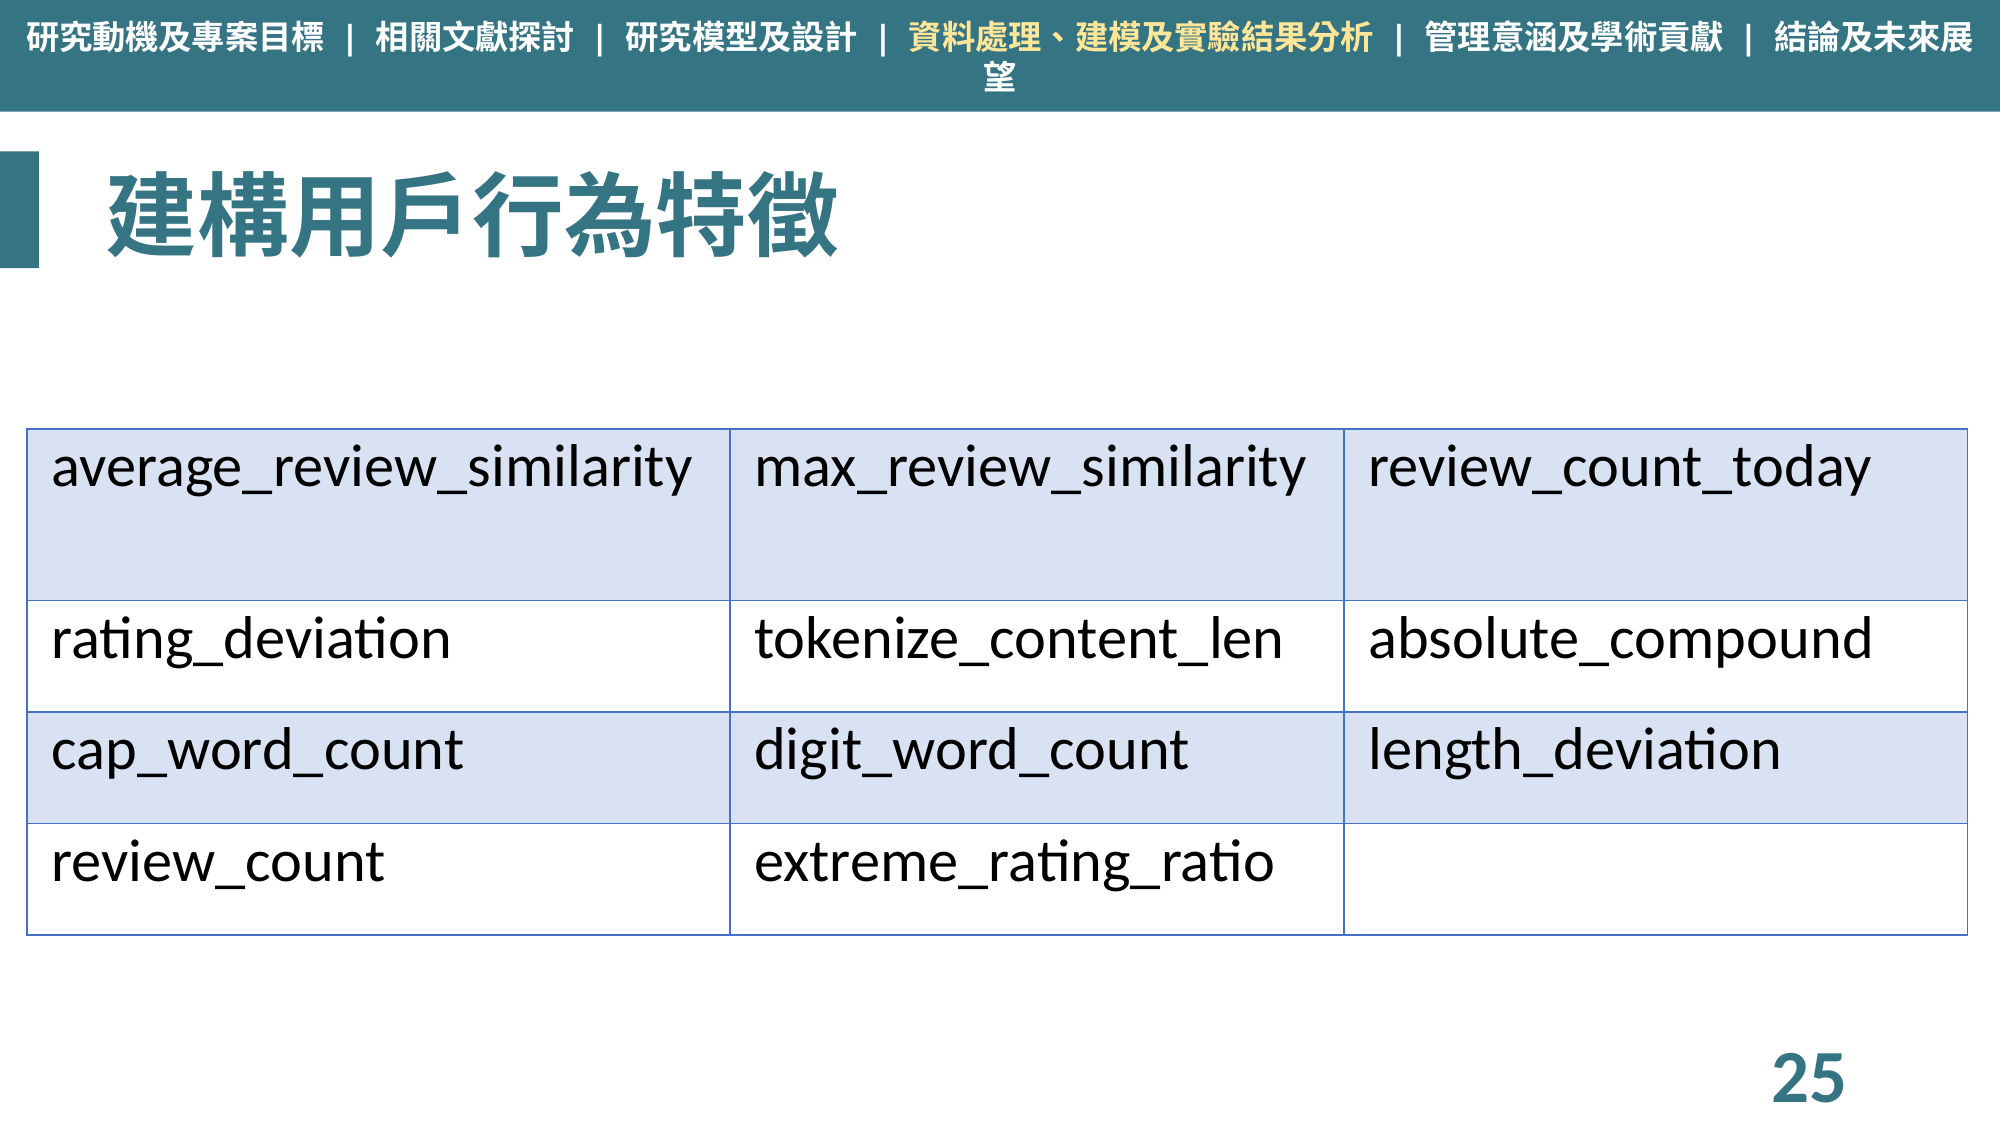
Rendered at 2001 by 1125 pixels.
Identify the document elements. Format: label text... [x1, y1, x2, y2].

table_cell cap_word_count [28, 713, 729, 823]
table_cell digit_word_count [731, 713, 1343, 823]
slide_number 25 [1412, 1042, 1863, 1103]
table_cell absolute_compound [1345, 601, 1967, 711]
table_cell extreme_rating_ratio [731, 824, 1343, 934]
table_header review_count_today [1345, 430, 1967, 600]
table_cell review_count [28, 824, 729, 934]
title 建構用戶行為特徵 [90, 113, 1910, 329]
table_cell [1345, 824, 1967, 934]
table_header average_review_similarity [28, 430, 729, 600]
table_cell rating_deviation [28, 601, 729, 711]
table_cell tokenize_content_len [731, 601, 1343, 711]
table_header max_review_similarity [731, 430, 1343, 600]
text_box 研究動機及專案目標 | 相關文獻探討 | 研究模型及設計 | 資料處理、建模及實驗結果分析 | 管理意涵及學術貢獻 | 結論及未來展望 [0, 0, 2000, 113]
table_cell length_deviation [1345, 713, 1967, 823]
